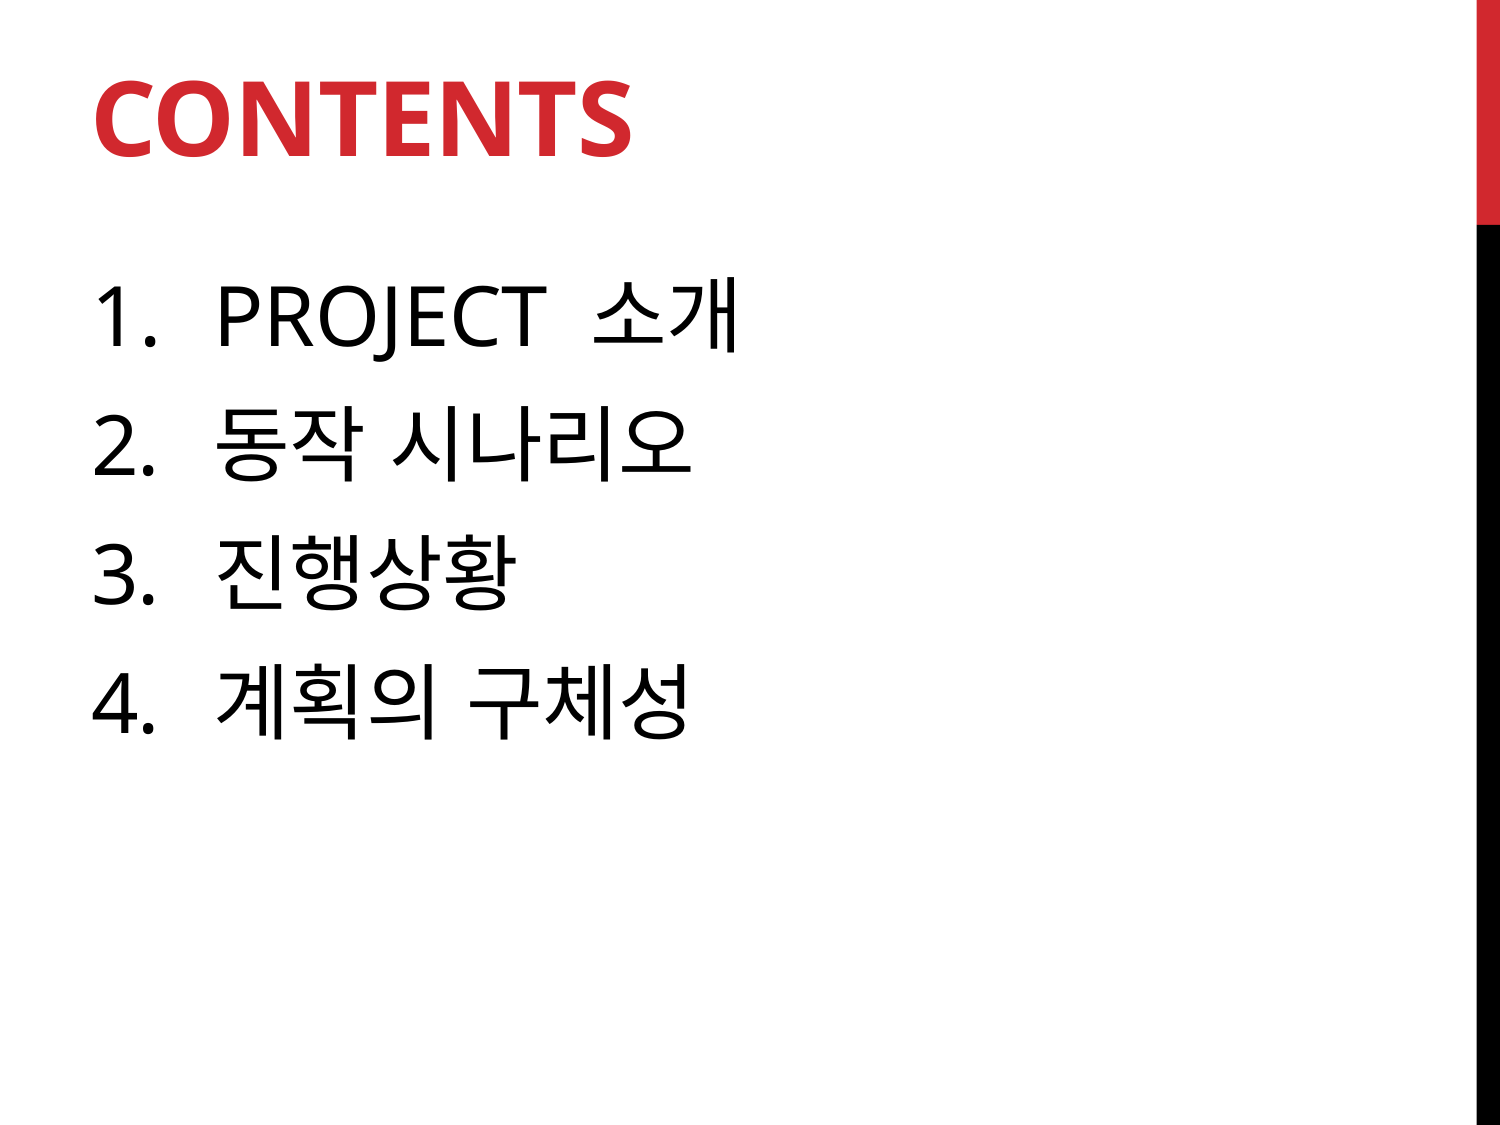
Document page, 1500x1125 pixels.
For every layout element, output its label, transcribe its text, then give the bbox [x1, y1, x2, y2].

list PROJECT 소개 동작 시나리오 진행상황 계획의 구체성 [76, 255, 1327, 973]
title CONTENTS [75, 25, 1025, 185]
